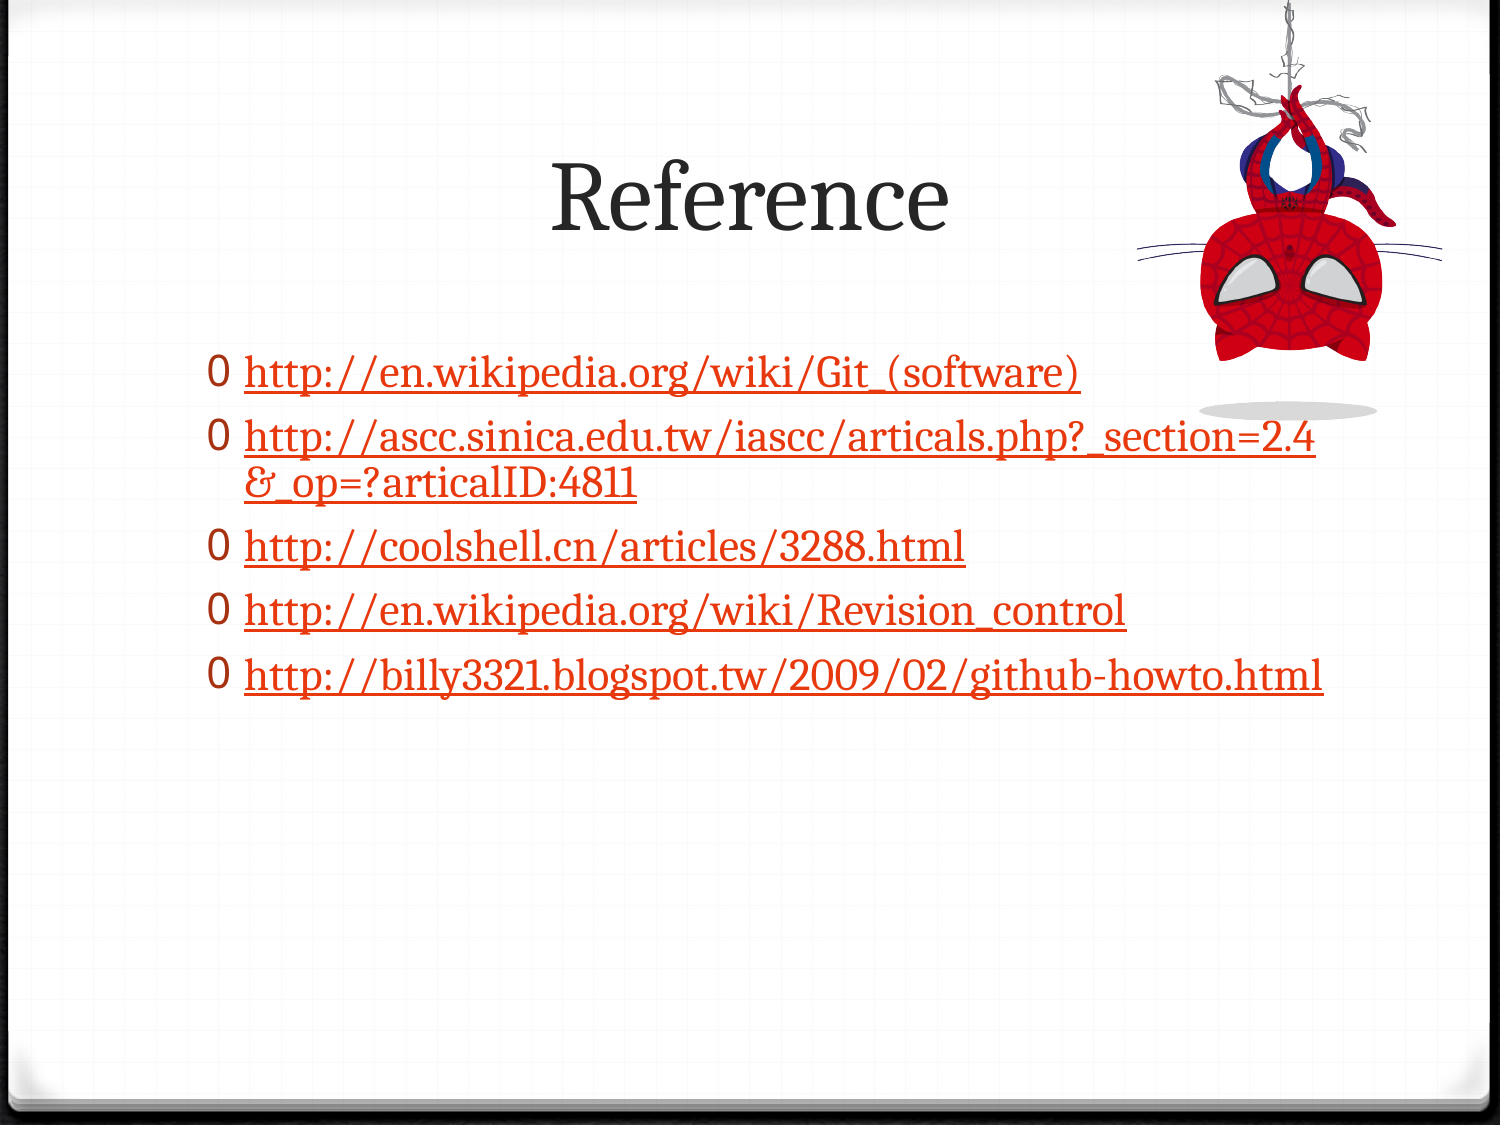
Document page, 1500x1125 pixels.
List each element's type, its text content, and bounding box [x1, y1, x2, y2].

title Reference [90, 71, 1073, 309]
picture [0, 0, 1500, 1125]
list http://en.wikipedia.org/wiki/Git_(software) http://ascc.sinica.edu.tw/iascc/articals.php?_section=2.4&_op=?articalID:4811 http://coolshell.cn/articles/3288.html http://en.wikipedia.org/wiki/Revision_control http://billy3321.blogspot.tw/2009/02/github-howto.html [137, 334, 1363, 983]
